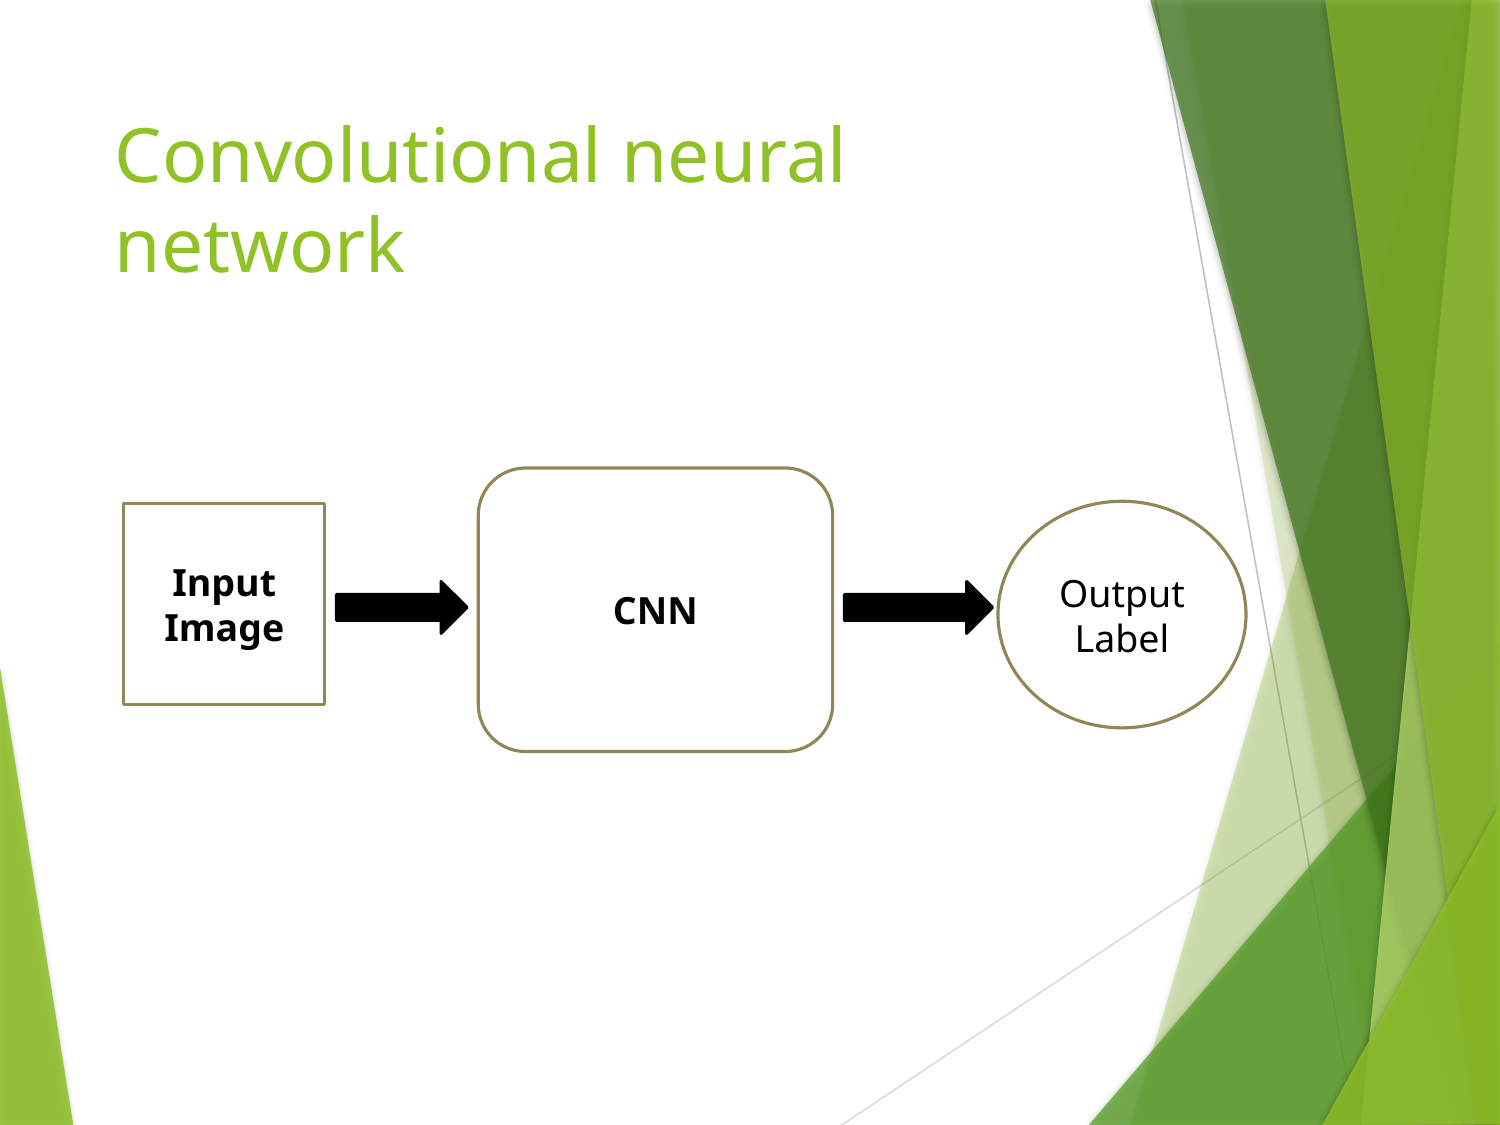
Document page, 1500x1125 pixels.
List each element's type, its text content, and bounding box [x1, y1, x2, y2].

title Convolutional neural network [99, 99, 1142, 317]
text_box [334, 580, 469, 635]
text_box Output Label [996, 499, 1248, 730]
text_box Input Image [122, 502, 326, 706]
text_box [842, 580, 994, 635]
text_box CNN [476, 466, 835, 754]
